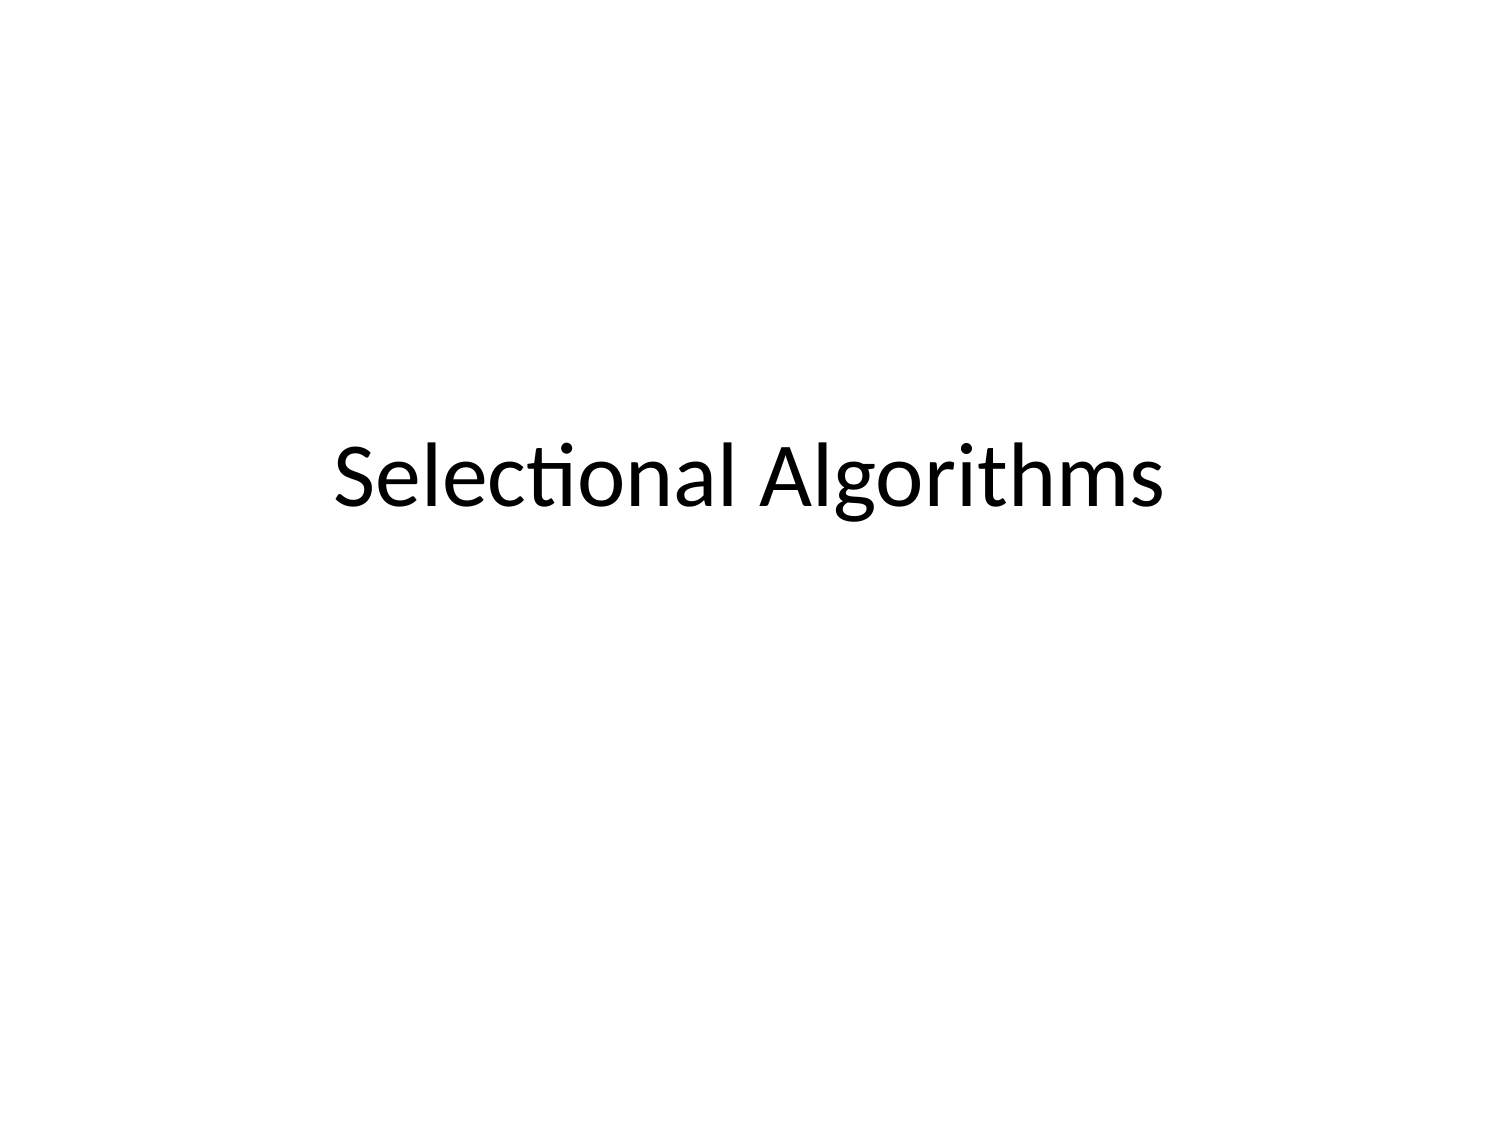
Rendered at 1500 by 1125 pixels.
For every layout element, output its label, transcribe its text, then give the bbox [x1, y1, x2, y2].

title Selectional Algorithms [112, 349, 1388, 591]
